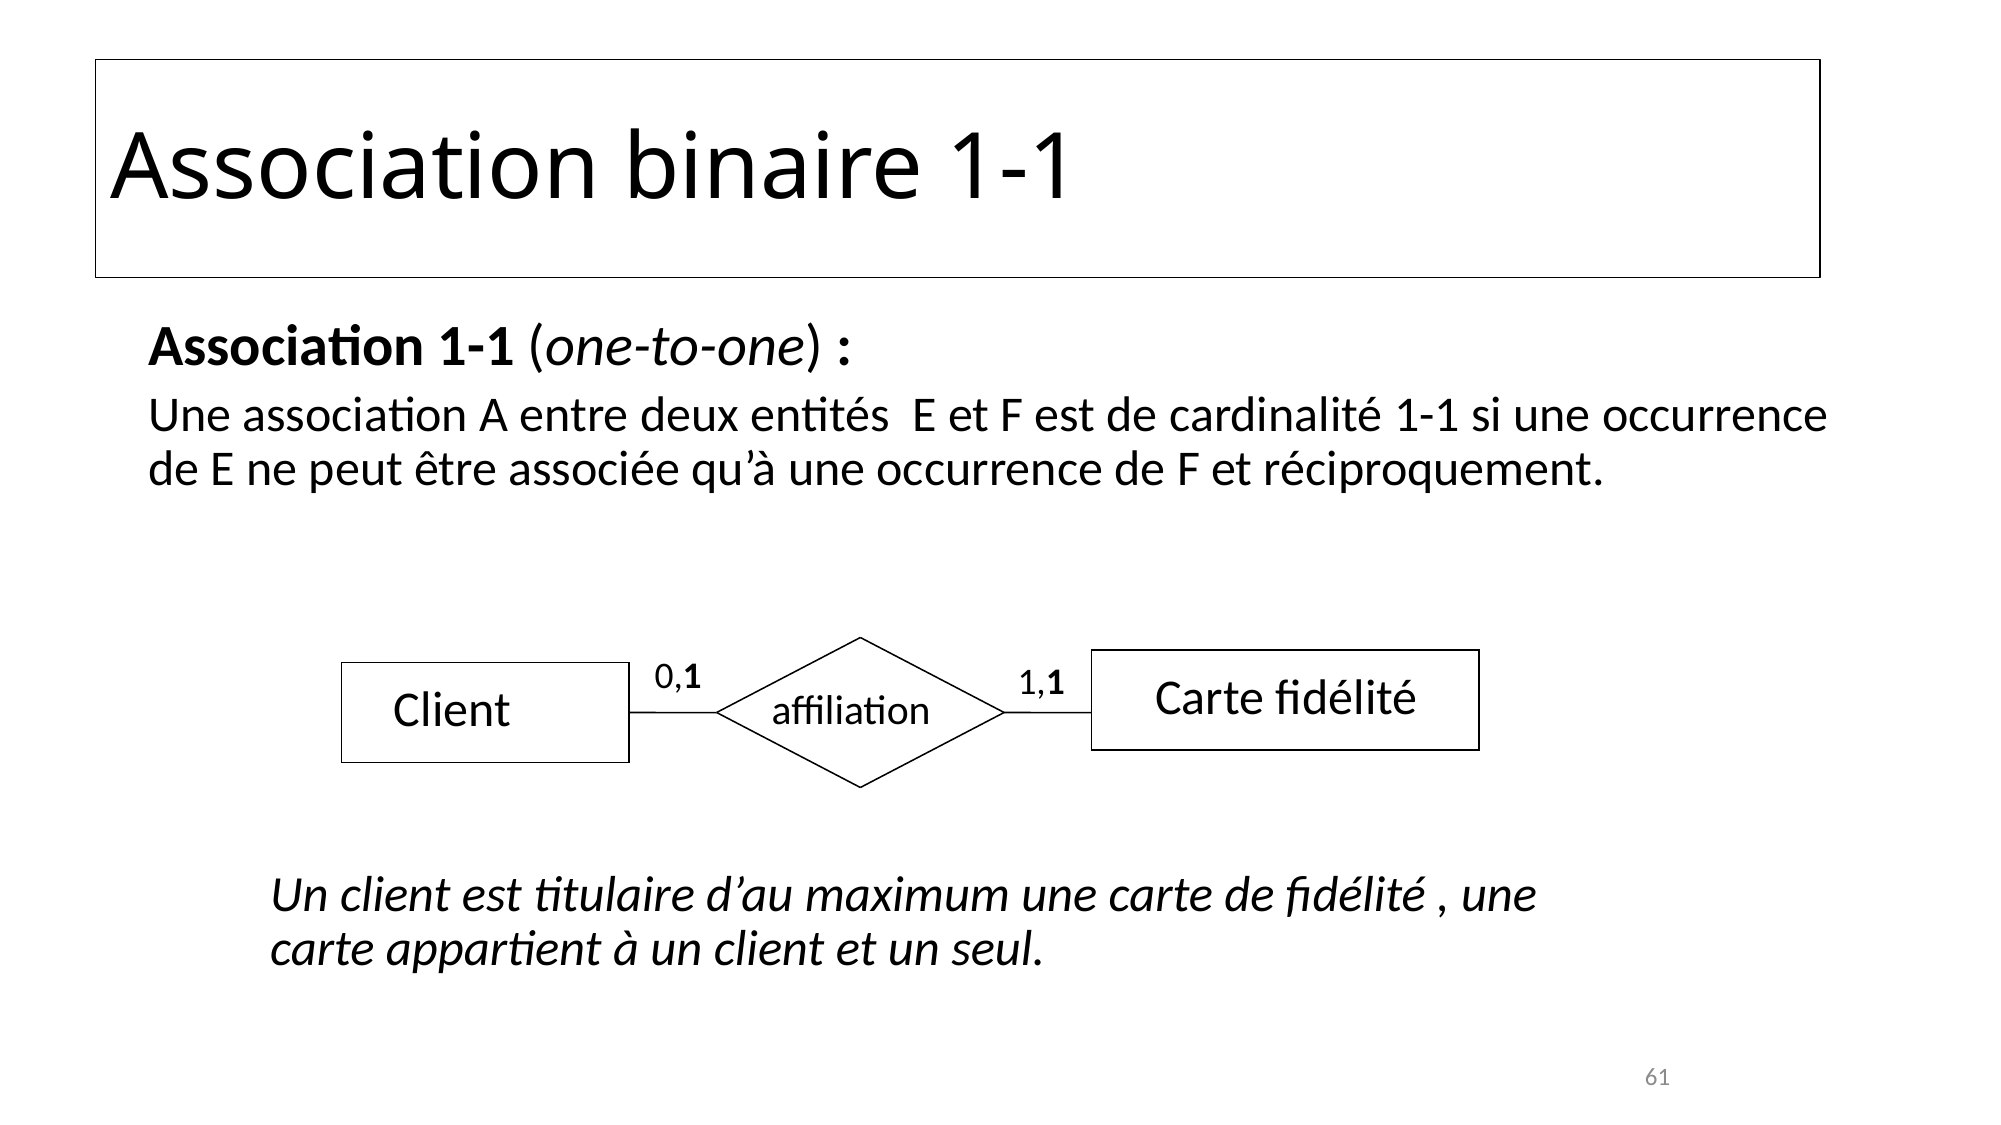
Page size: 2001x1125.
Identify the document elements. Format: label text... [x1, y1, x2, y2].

text_box Un client est titulaire d’au maximum une carte de fidélité , une carte appartient à un client et un seul. [187, 860, 1637, 985]
text_box Association 1-1 (one-to-one) : Une association A entre deux entités E et F est de cardinalité 1-1 si une occurrence de E ne peut être associée qu’à une occurrence de F et réciproquement. [133, 307, 1895, 504]
text_box 59 [1597, 1024, 1686, 1125]
text_box Association binaire 1-1 [95, 59, 1821, 278]
text_box [1091, 649, 1480, 750]
text_box 0,1 [639, 643, 711, 704]
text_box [716, 637, 1005, 788]
text_box Client [379, 669, 526, 744]
text_box [341, 662, 630, 763]
text_box Carte fidélité [1140, 656, 1433, 732]
text_box 1,1 [1010, 649, 1080, 710]
